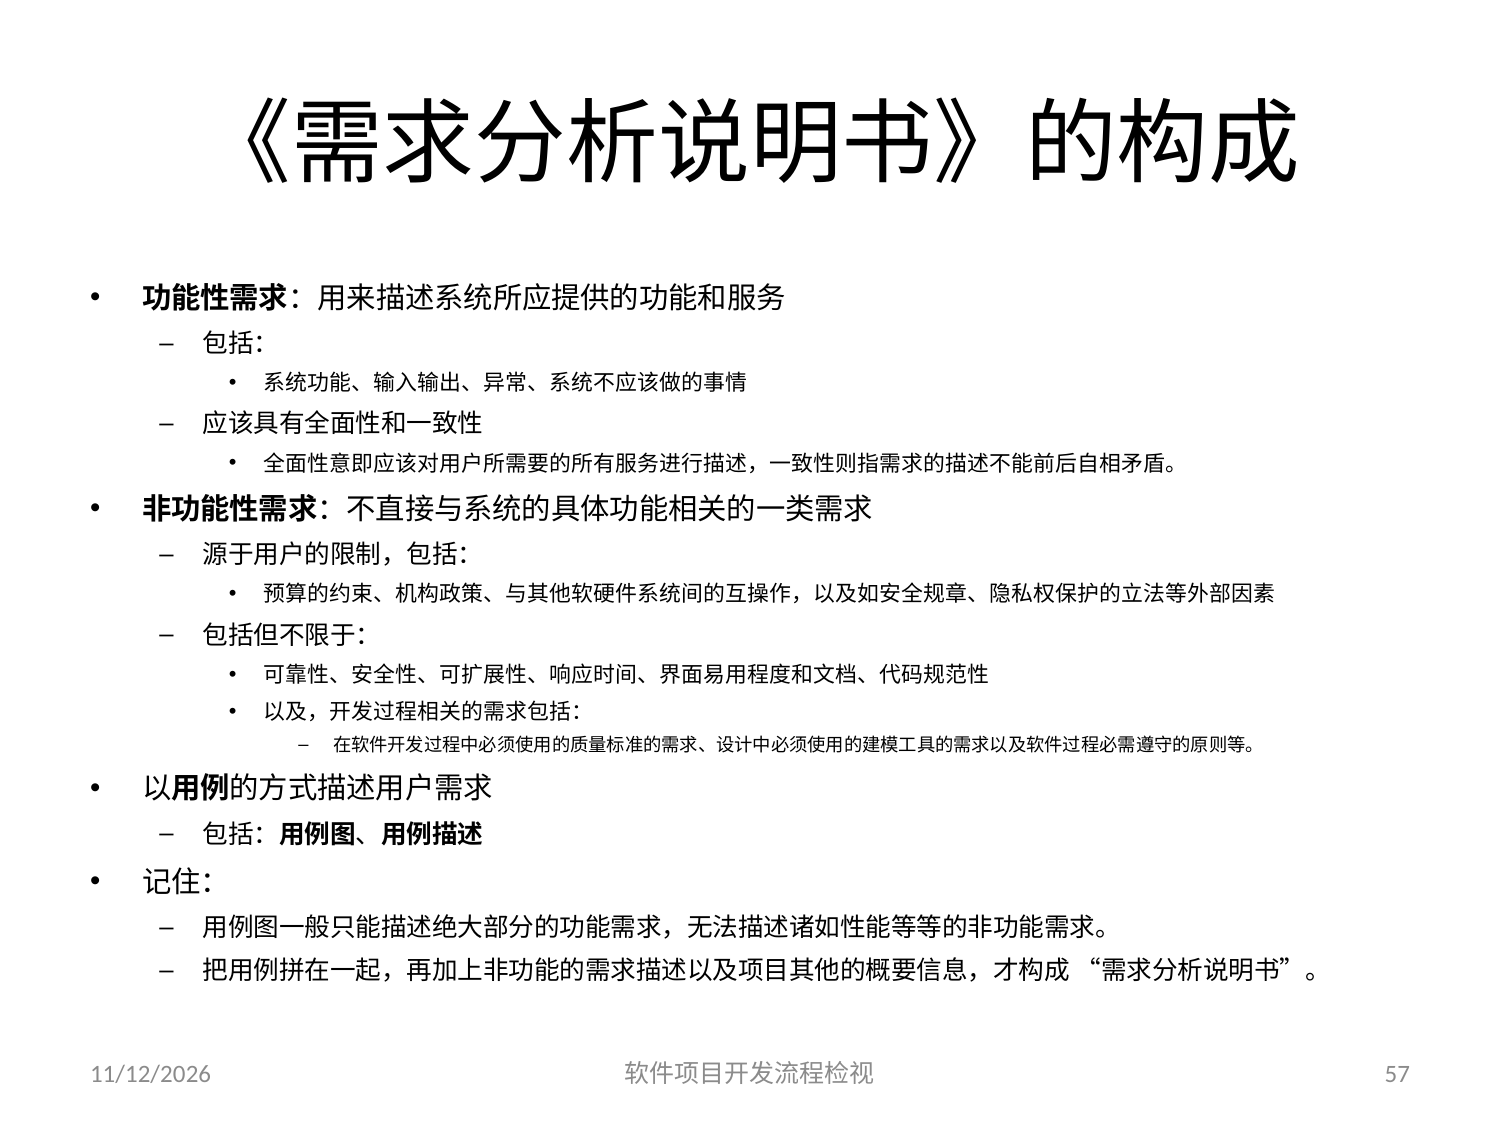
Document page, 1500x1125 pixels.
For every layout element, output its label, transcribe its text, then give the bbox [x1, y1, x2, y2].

footer 软件项目开发流程检视 [512, 1042, 988, 1103]
title 《需求分析说明书》的构成 [75, 45, 1425, 233]
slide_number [75, 1042, 425, 1103]
list 功能性需求：用来描述系统所应提供的功能和服务 包括： 系统功能、输入输出、异常、系统不应该做的事情 应该具有全面性和一致性 全面性意即应该对用户所需要的所有服务进行描述，一致性则指需求的描述不能前后自相矛盾。 非功能性需求：不直接与系统的具体功能相关的一类需求 源于用户的限制，包括： 预算的约束、机构政策、与其他软硬件系统间的互操作，以及如安全规章、隐私权保护的立法等外部因素 包括但不限于： 可靠性、安全性、可扩展性、响应时间、界面易用程度和文档、代码规范性 以及，开发过程相关的需求包括： 在软件开发过程中必须使用的质量标准的需求、设计中必须使用的建模工具的需求以及软件过程必需遵守的原则等。 以用例的方式描述用户需求 包括：用例图、用例描述 记住： 用例图一般只能描述绝大部分的功能需求，无法描述诸如性能等等的非功能需求。 把用例拼在一起，再加上非功能的需求描述以及项目其他的概要信息，才构成 “需求分析说明书”。 [75, 262, 1425, 1005]
slide_number 57 [1074, 1042, 1425, 1103]
